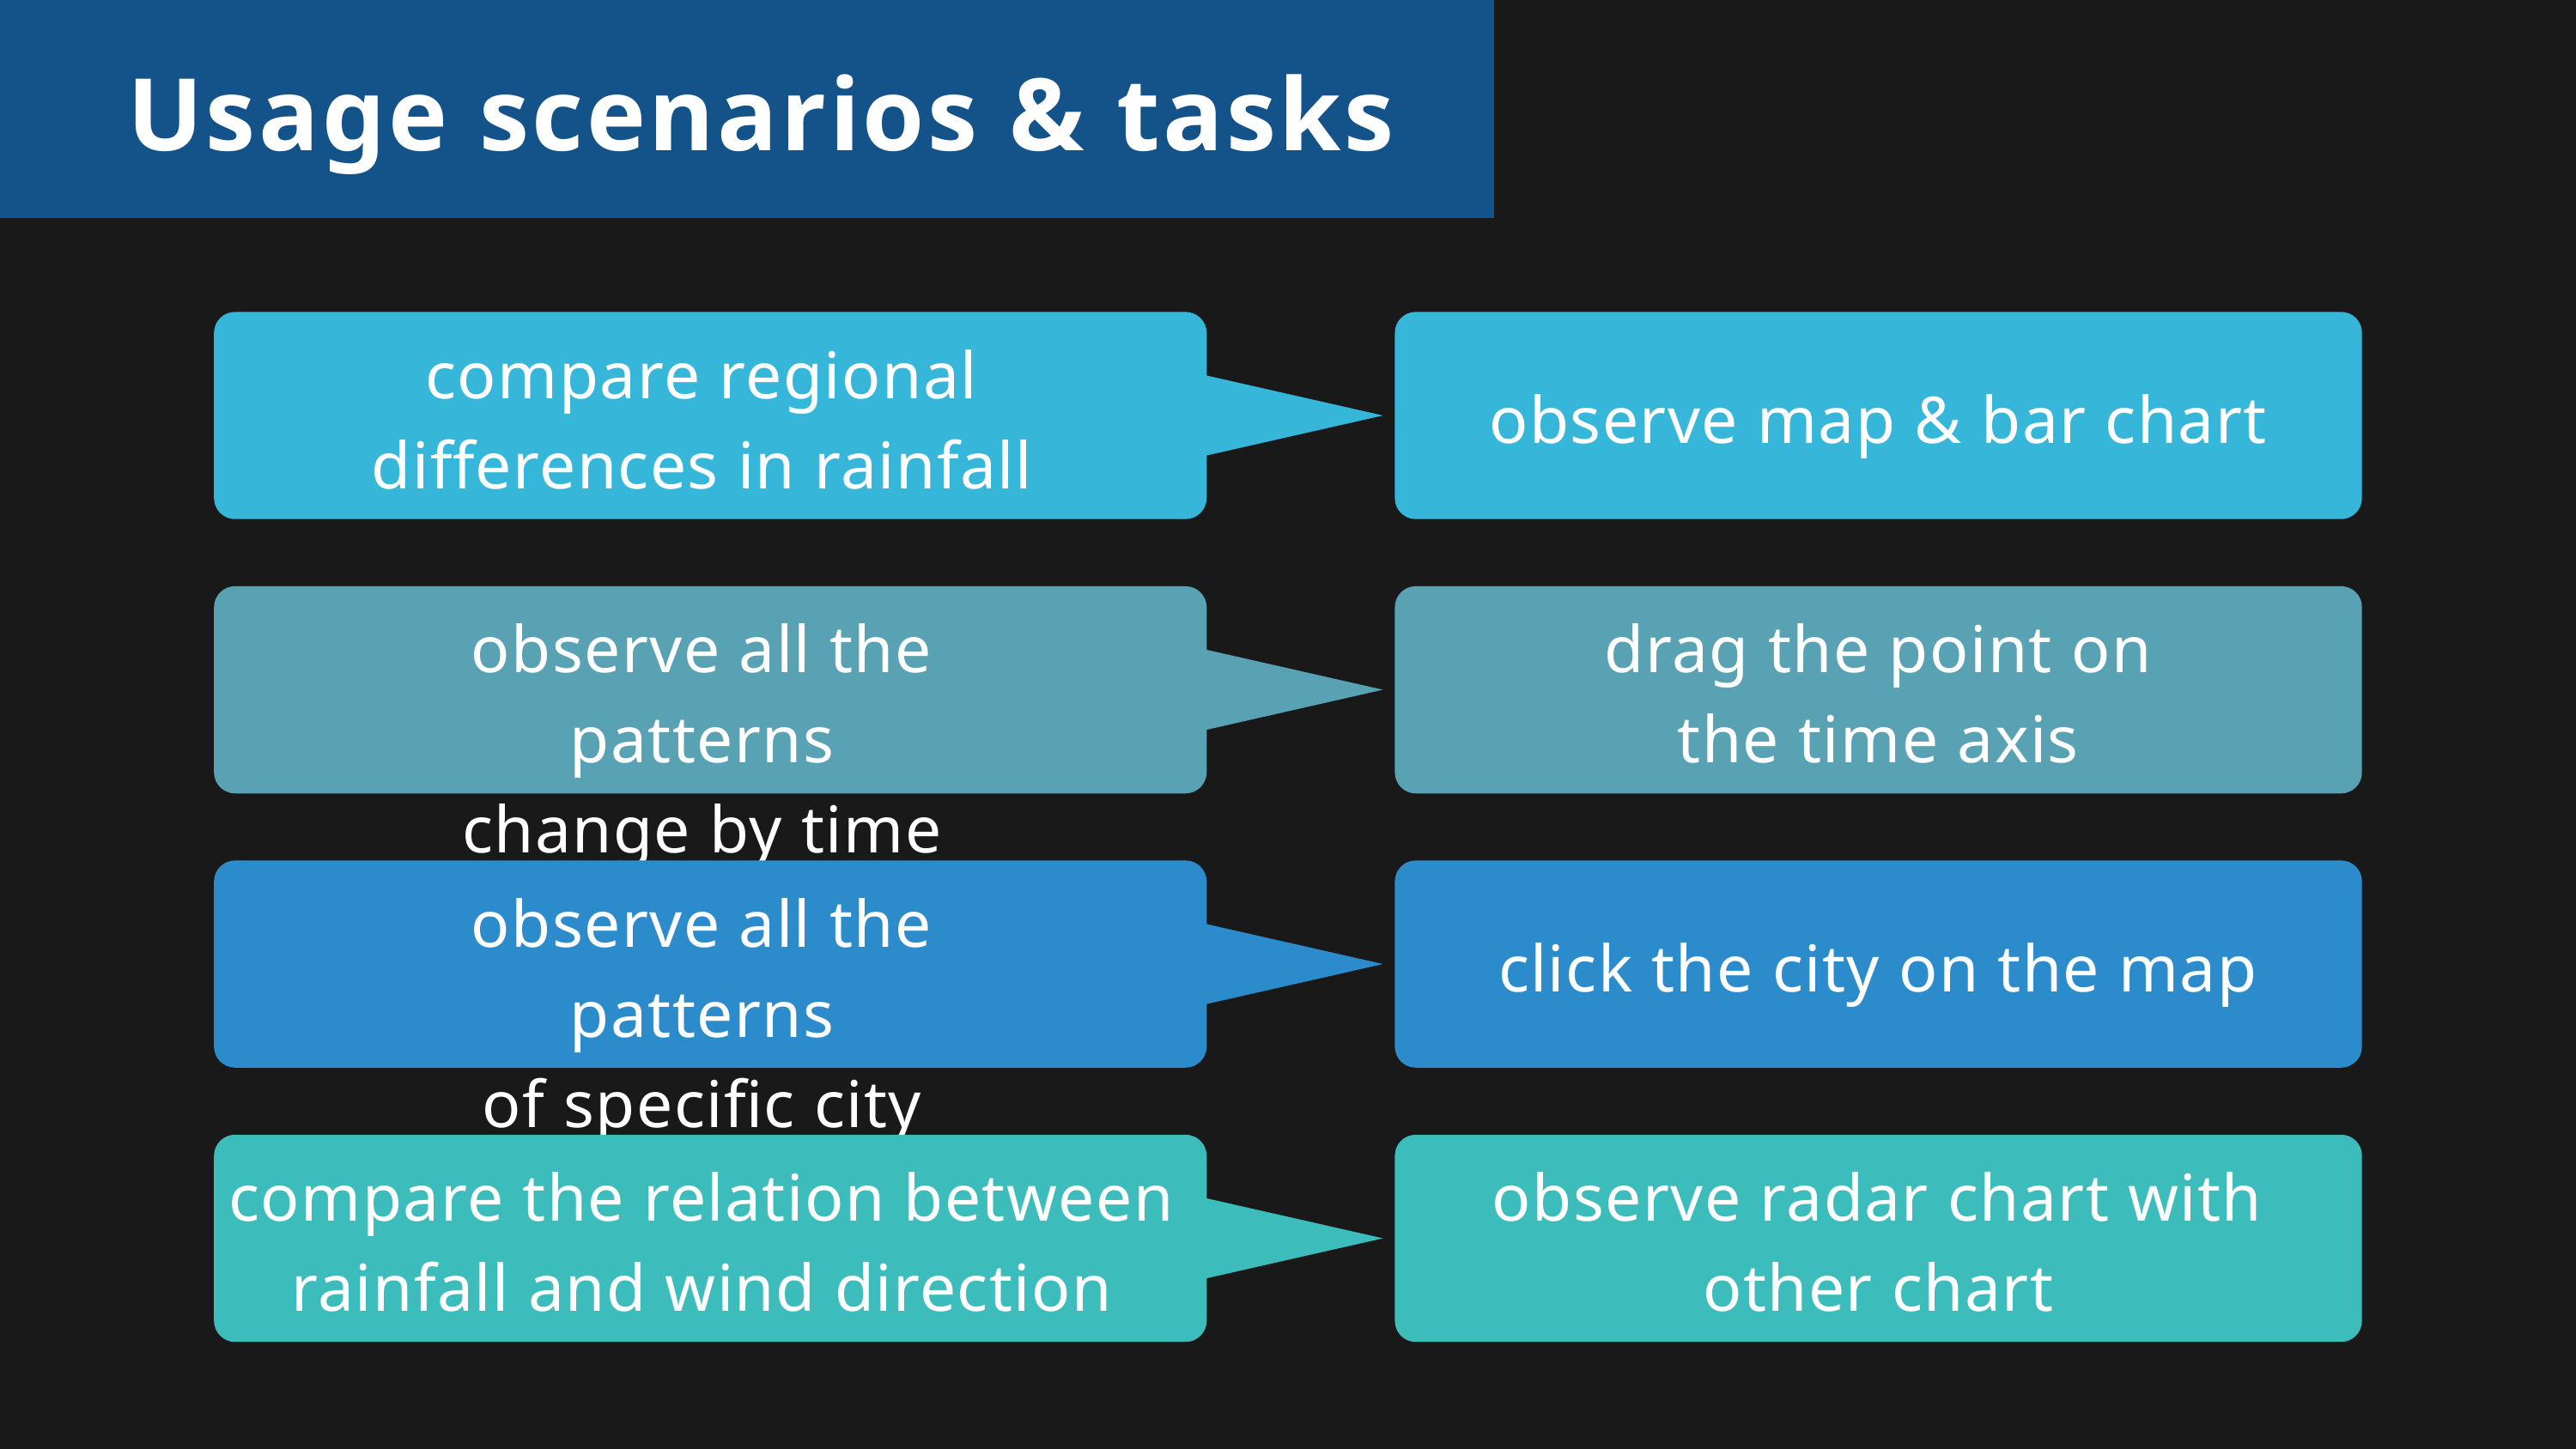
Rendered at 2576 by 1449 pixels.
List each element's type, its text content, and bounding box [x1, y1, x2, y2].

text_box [213, 585, 1383, 794]
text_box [1394, 1134, 2362, 1343]
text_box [213, 860, 1383, 1068]
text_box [213, 312, 1383, 519]
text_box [1394, 312, 2362, 519]
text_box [1394, 860, 2362, 1068]
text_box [1394, 585, 2362, 794]
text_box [213, 1134, 1383, 1343]
text_box observe all the patterns change by time [347, 801, 1058, 858]
text_box observe all the patterns of specific city [347, 1075, 1058, 1133]
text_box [0, 0, 1495, 218]
